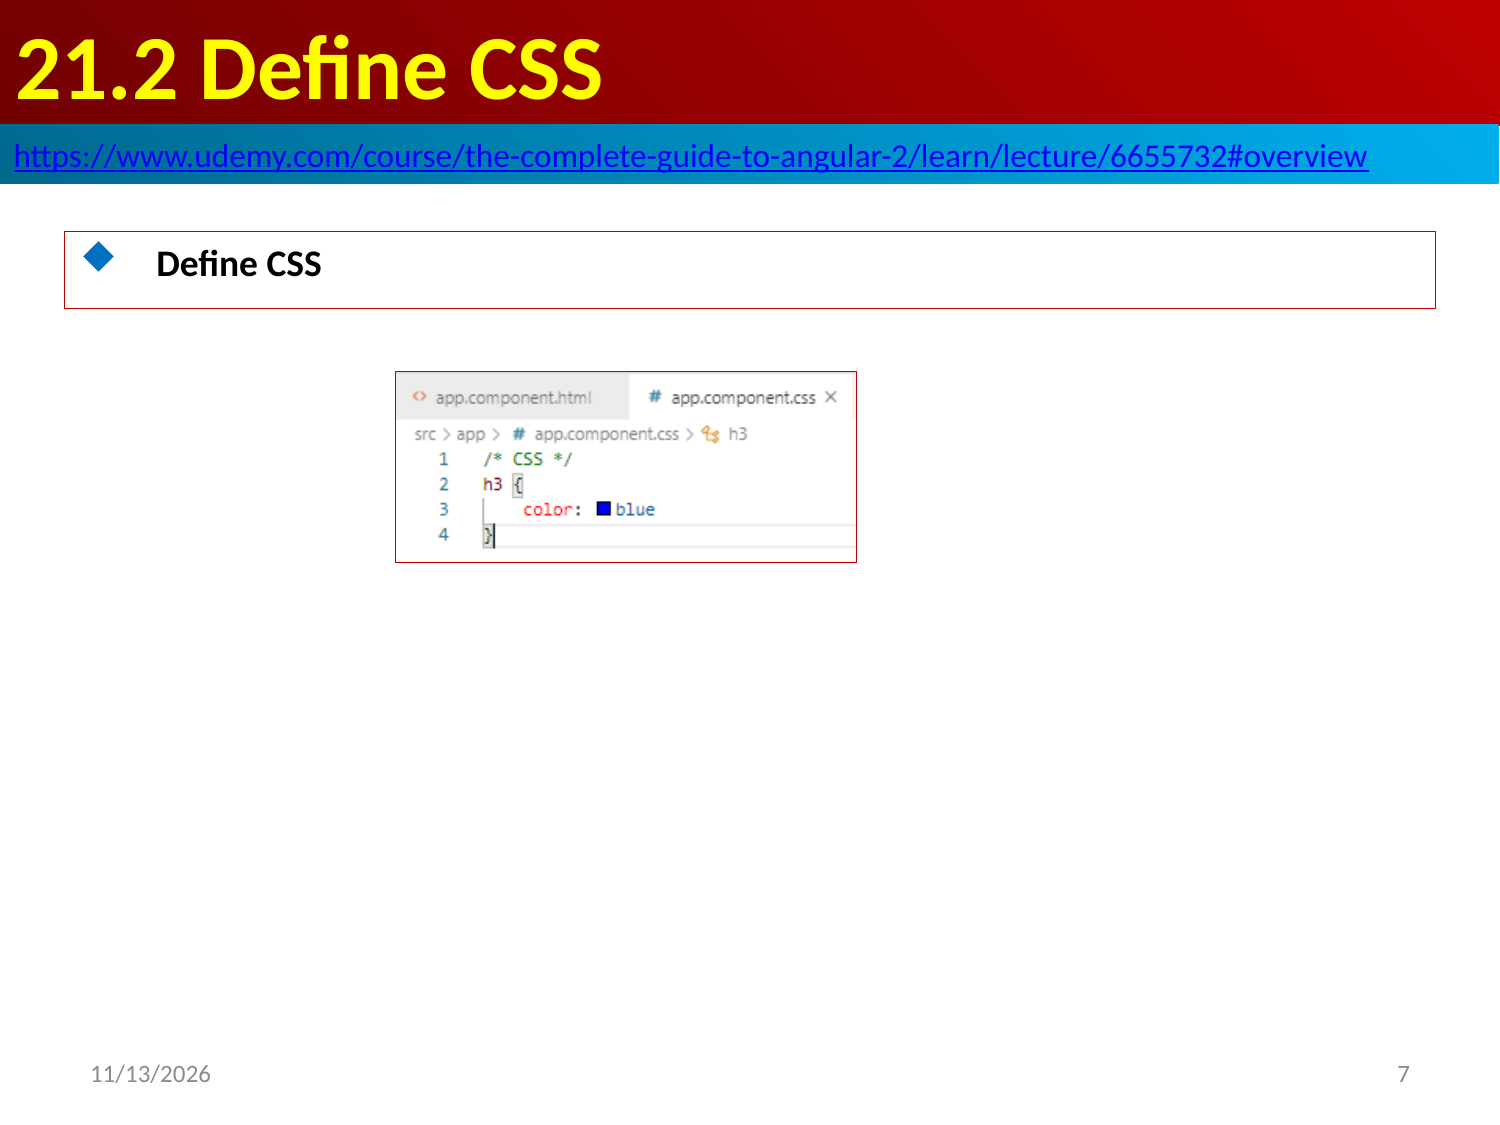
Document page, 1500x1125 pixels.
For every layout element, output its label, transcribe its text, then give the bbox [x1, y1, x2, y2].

title 21.2 Define CSS [0, 0, 1500, 126]
slide_number 7 [1074, 1042, 1425, 1103]
subtitle Define CSS [64, 231, 1436, 309]
picture [395, 371, 857, 563]
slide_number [75, 1042, 425, 1103]
text_box https://www.udemy.com/course/the-complete-guide-to-angular-2/learn/lecture/6655732#overview [0, 124, 1499, 184]
